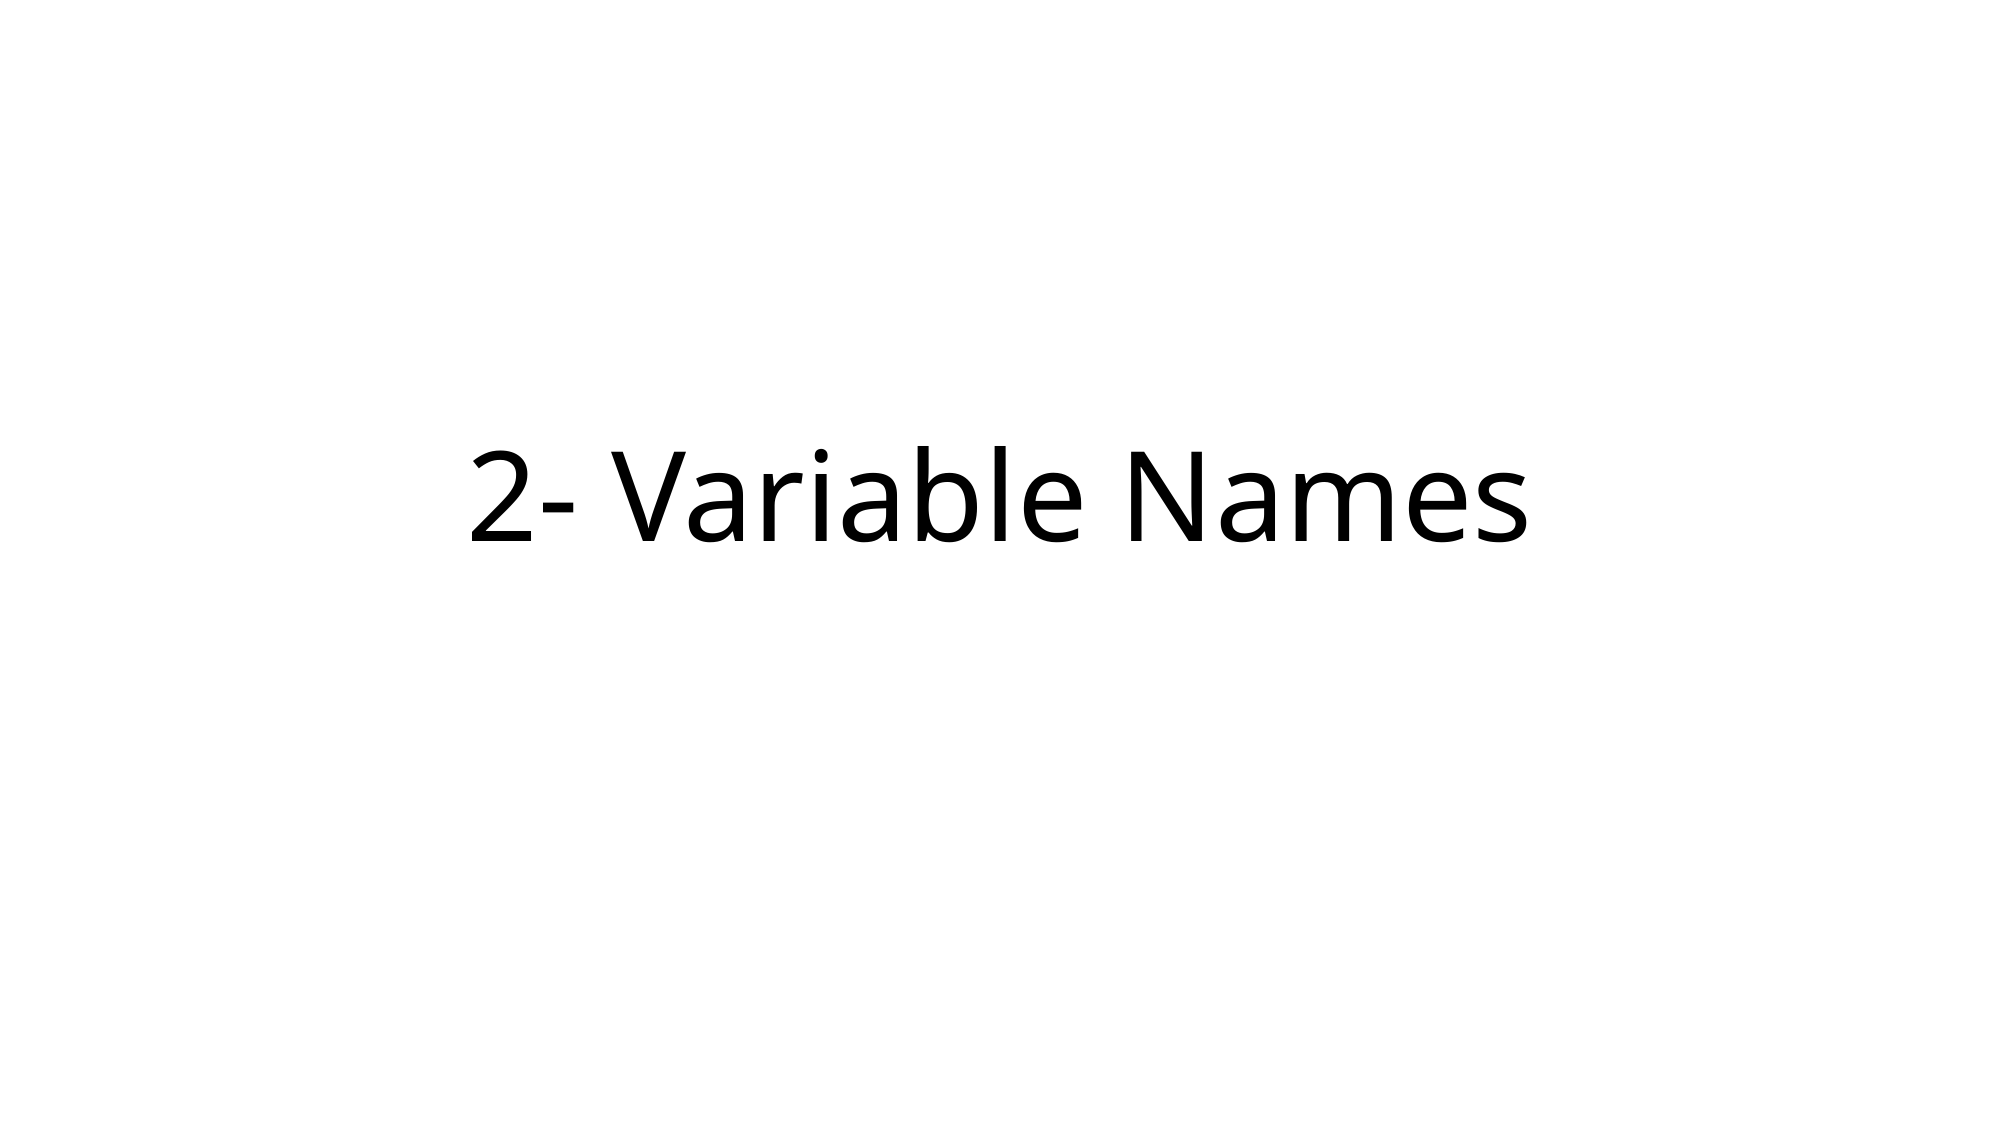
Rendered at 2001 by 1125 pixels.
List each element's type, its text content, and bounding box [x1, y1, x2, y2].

title 2- Variable Names [249, 184, 1750, 576]
